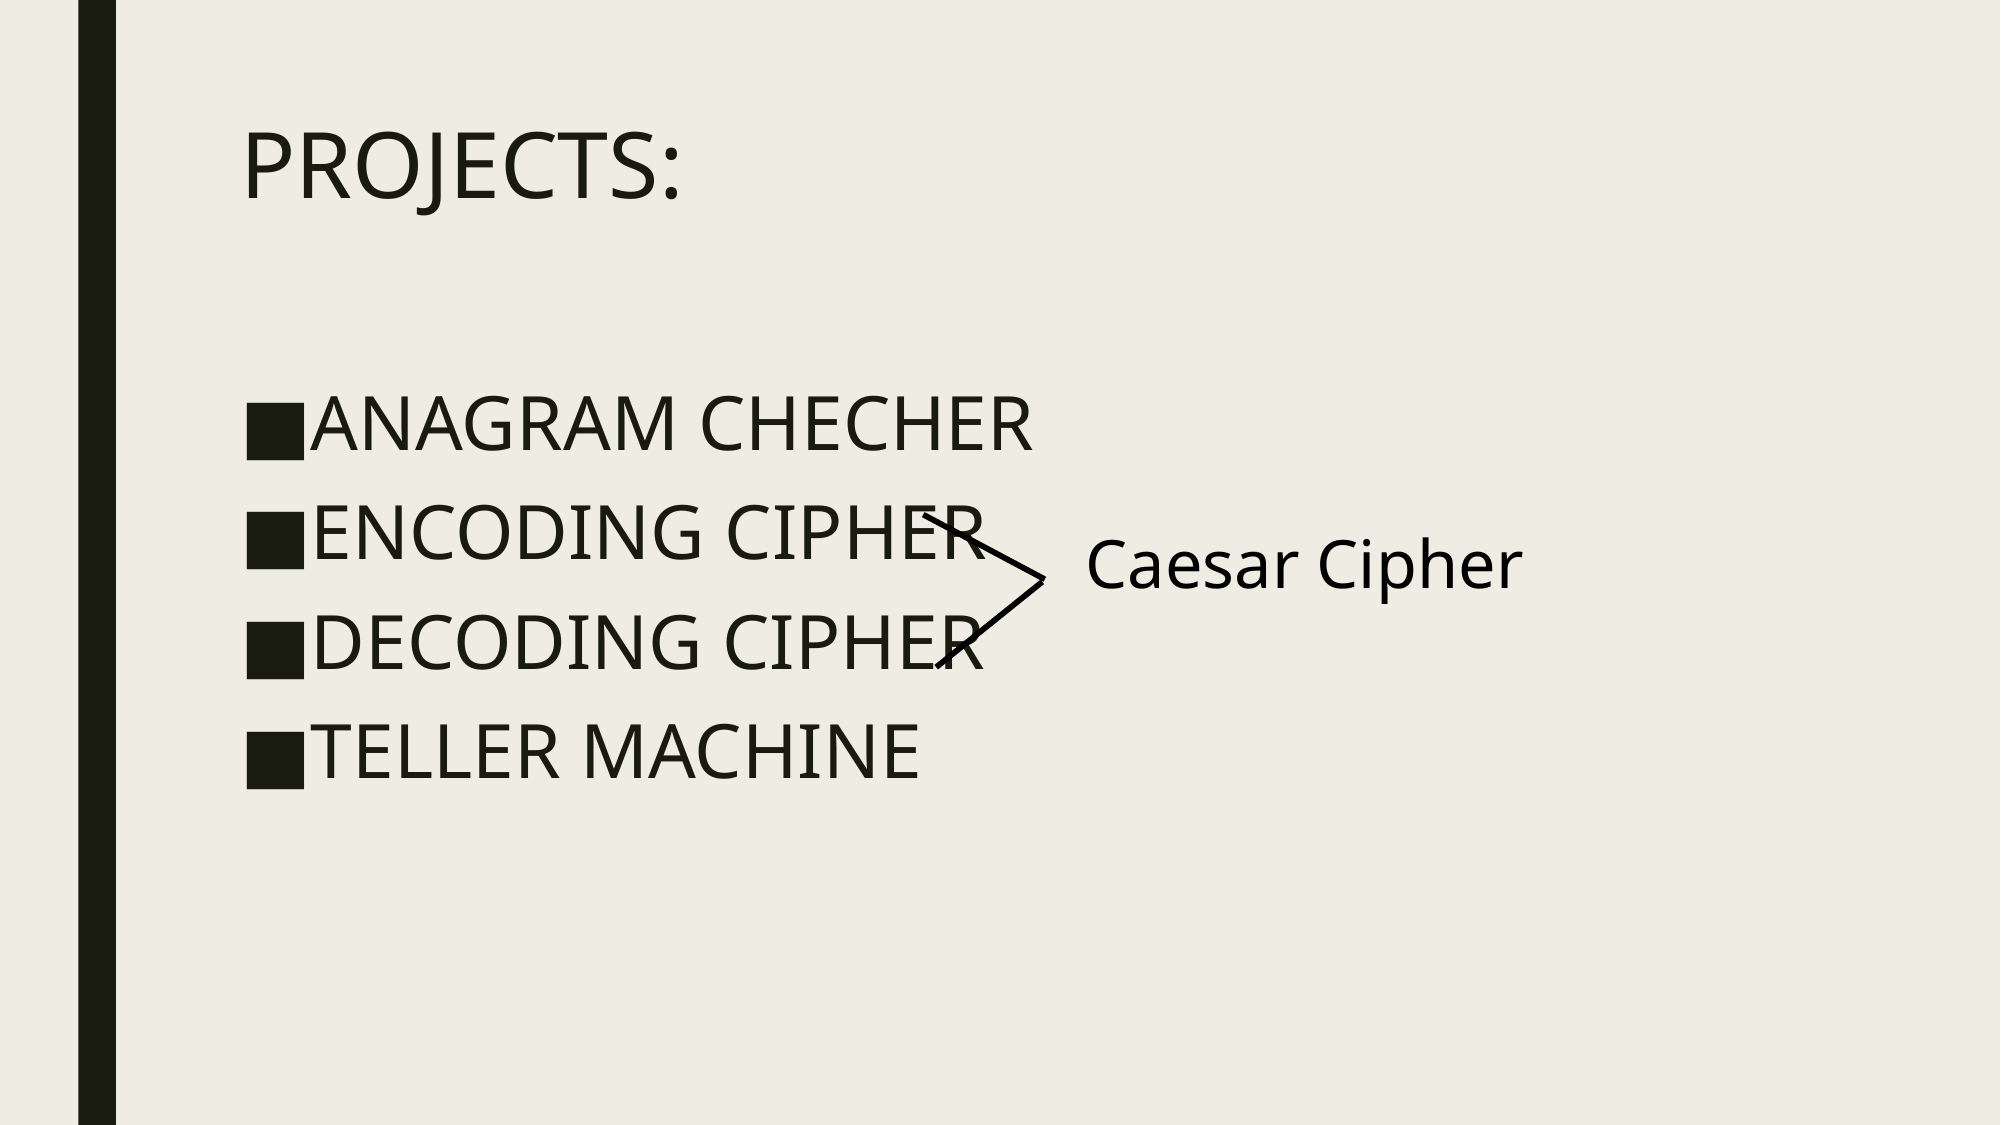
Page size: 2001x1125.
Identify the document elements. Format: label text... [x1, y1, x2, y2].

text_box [936, 581, 1043, 668]
text_box Caesar Cipher [1070, 514, 1935, 610]
title PROJECTS: [225, 112, 1800, 357]
list ANAGRAM CHECHER ENCODING CIPHER DECODING CIPHER TELLER MACHINE [225, 375, 1800, 963]
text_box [923, 514, 1045, 580]
